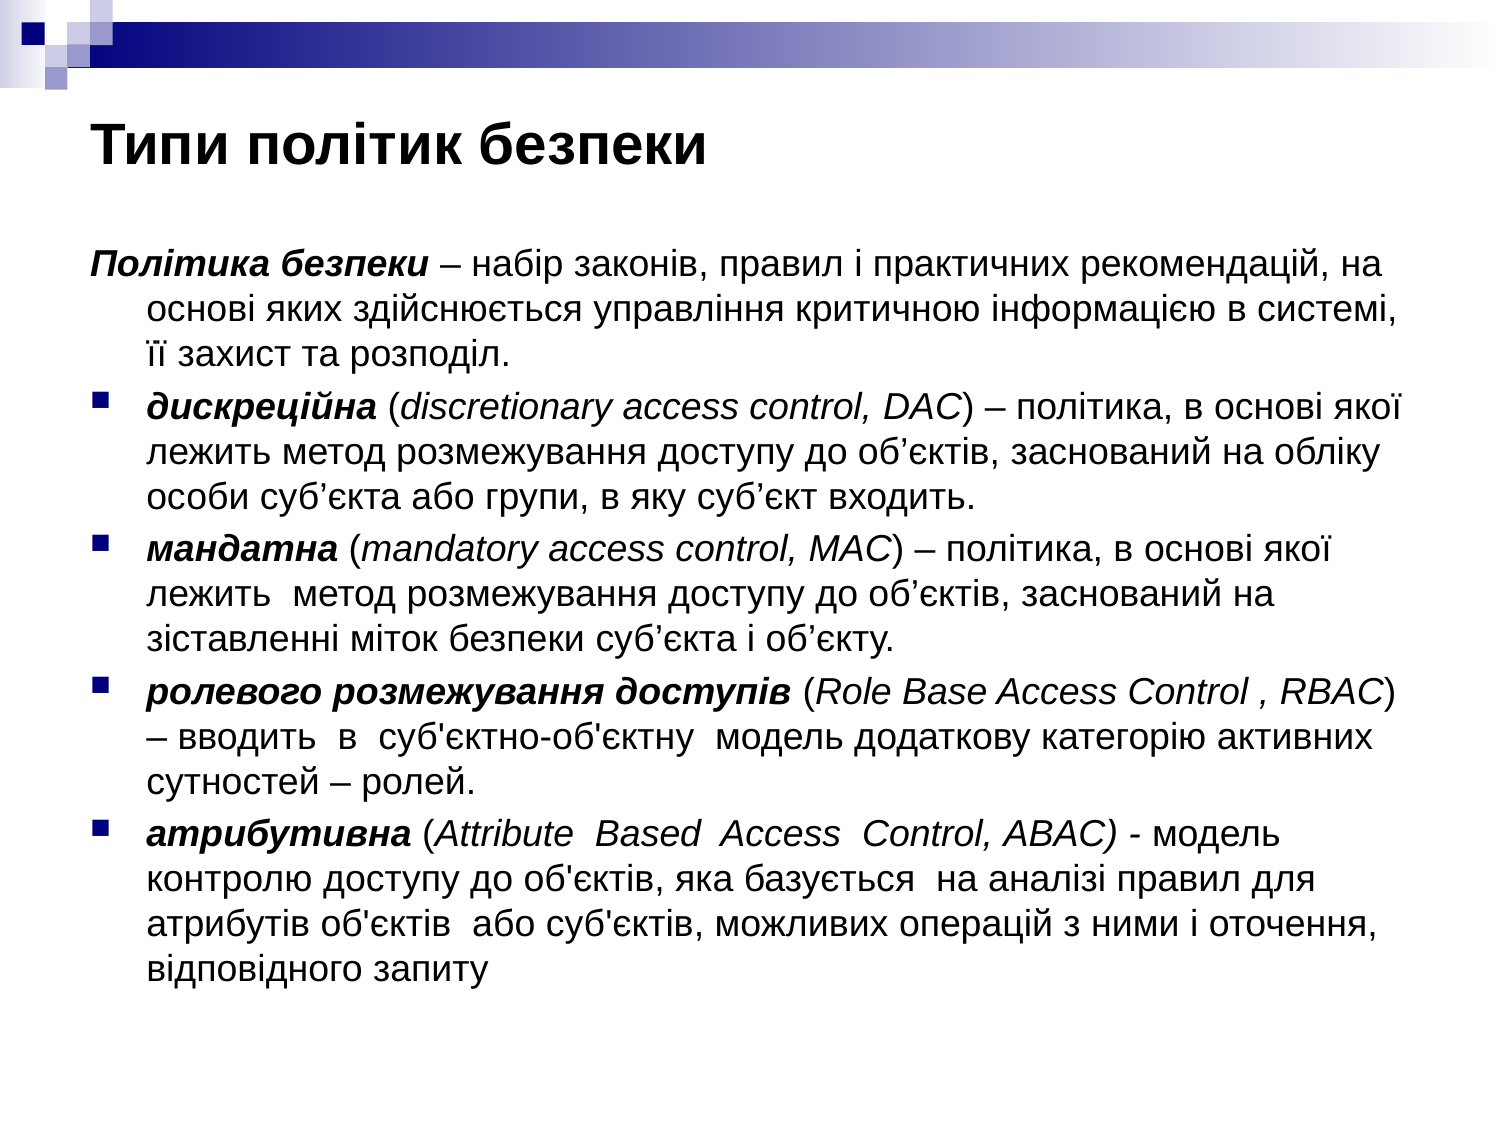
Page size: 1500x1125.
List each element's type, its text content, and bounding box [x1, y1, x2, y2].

title Типи політик безпеки [74, 74, 1426, 209]
list Політика безпеки – набір законів, правил і практичних рекомендацій, на основі яких здійснюється управління критичною інформацією в системі, її захист та розподіл. дискреційна (discretionary access control, DAC) – політика, в основі якої лежить метод розмежування доступу до об’єктів, заснований на обліку особи суб’єкта або групи, в яку суб’єкт входить. мандатна (mandatory access control, MAC) – політика, в основі якої лежить метод розмежування доступу до об’єктів, заснований на зіставленні міток безпеки суб’єкта і об’єкту. ролевого розмежування доступів (Role Base Access Control , RBAC) – вводить в суб'єктно-об'єктну модель додаткову категорію активних сутностей – ролей. атрибутивна (Attribute Based Access Control, АВAC) - модель контролю доступу до об'єктів, яка базується на аналізі правил для атрибутів об'єктів або суб'єктів, можливих операцій з ними і оточення, відповідного запиту [74, 231, 1426, 963]
